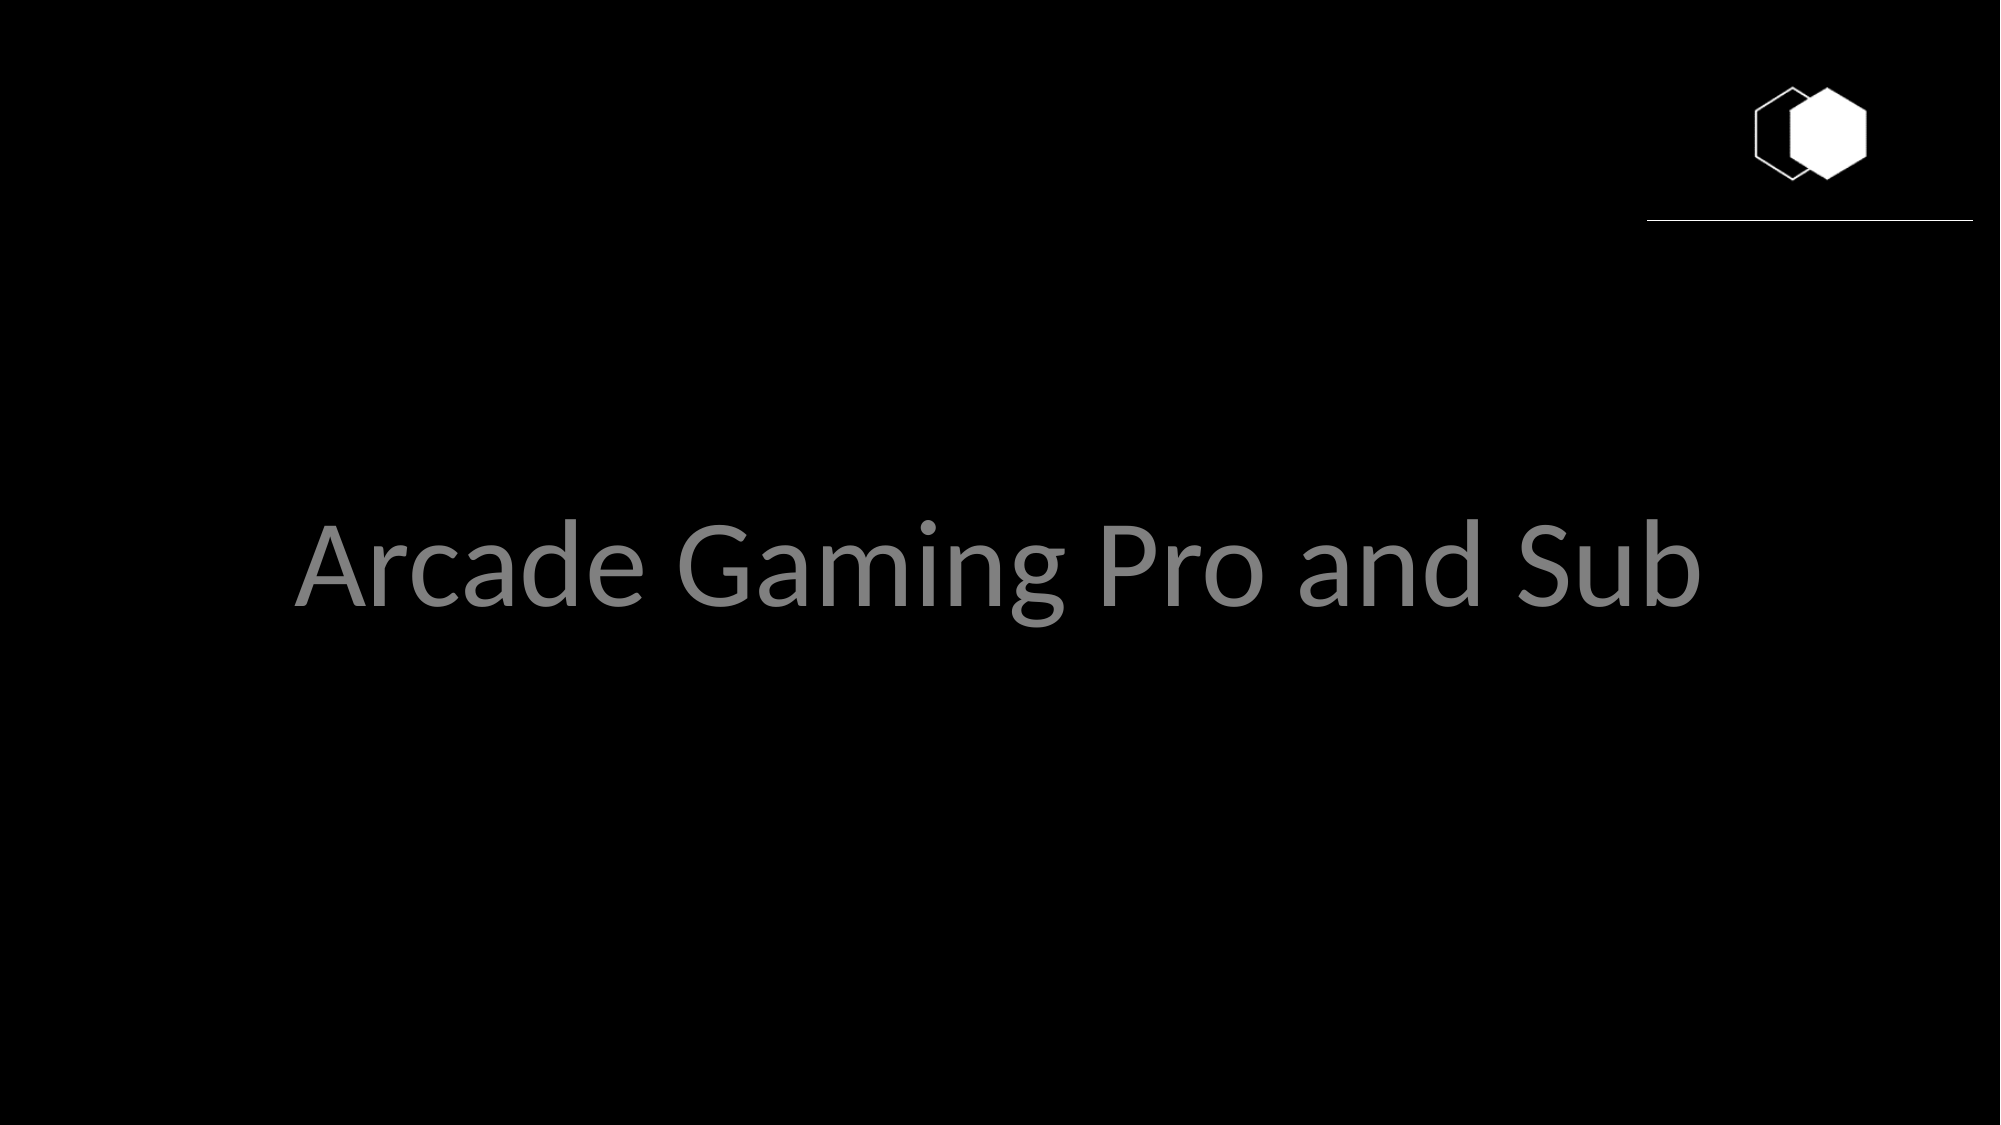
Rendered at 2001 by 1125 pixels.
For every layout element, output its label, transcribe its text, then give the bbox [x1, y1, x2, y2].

list Arcade Gaming Pro and Sub [137, 491, 1863, 755]
picture [1638, 31, 1975, 221]
